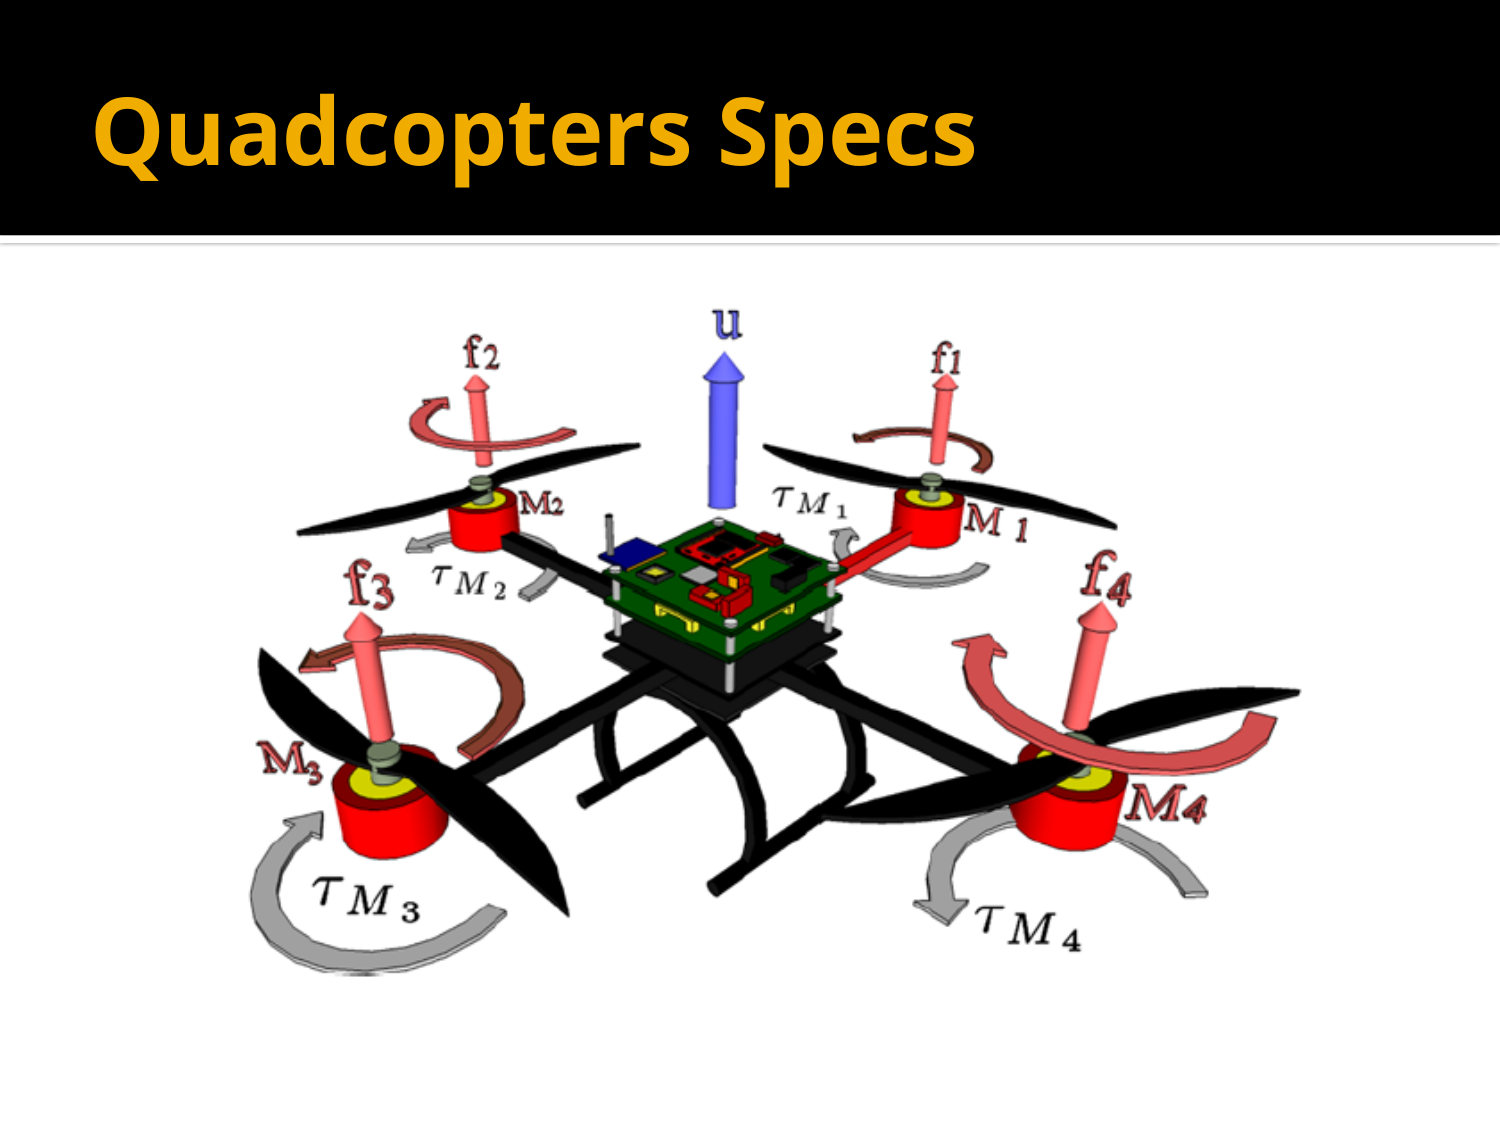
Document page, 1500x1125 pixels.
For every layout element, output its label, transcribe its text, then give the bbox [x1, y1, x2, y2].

title Quadcopters Specs [75, 25, 1425, 231]
picture [158, 295, 1341, 1059]
